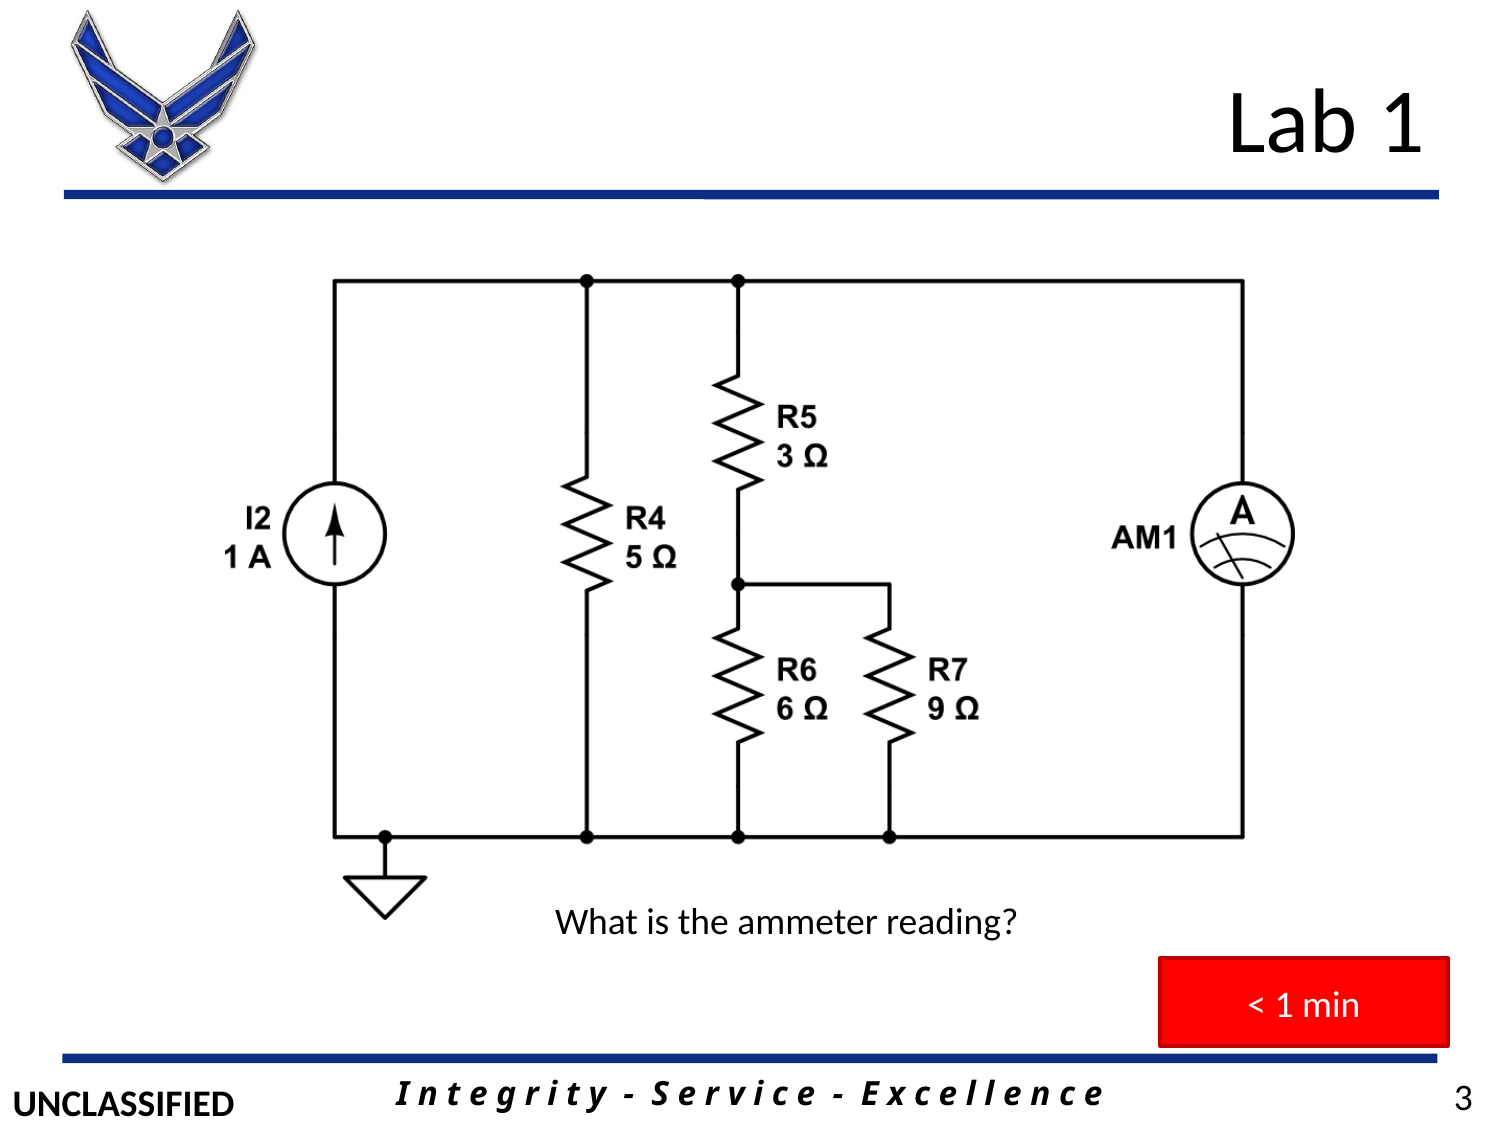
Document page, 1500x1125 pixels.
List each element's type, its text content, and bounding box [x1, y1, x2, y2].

text_box < 1 min [1158, 956, 1450, 1048]
title Lab 1 [270, 45, 1440, 188]
slide_number 3 [1137, 1065, 1488, 1125]
picture [65, 5, 261, 188]
text_box What is the ammeter reading? [540, 928, 1035, 949]
picture [224, 274, 1295, 920]
